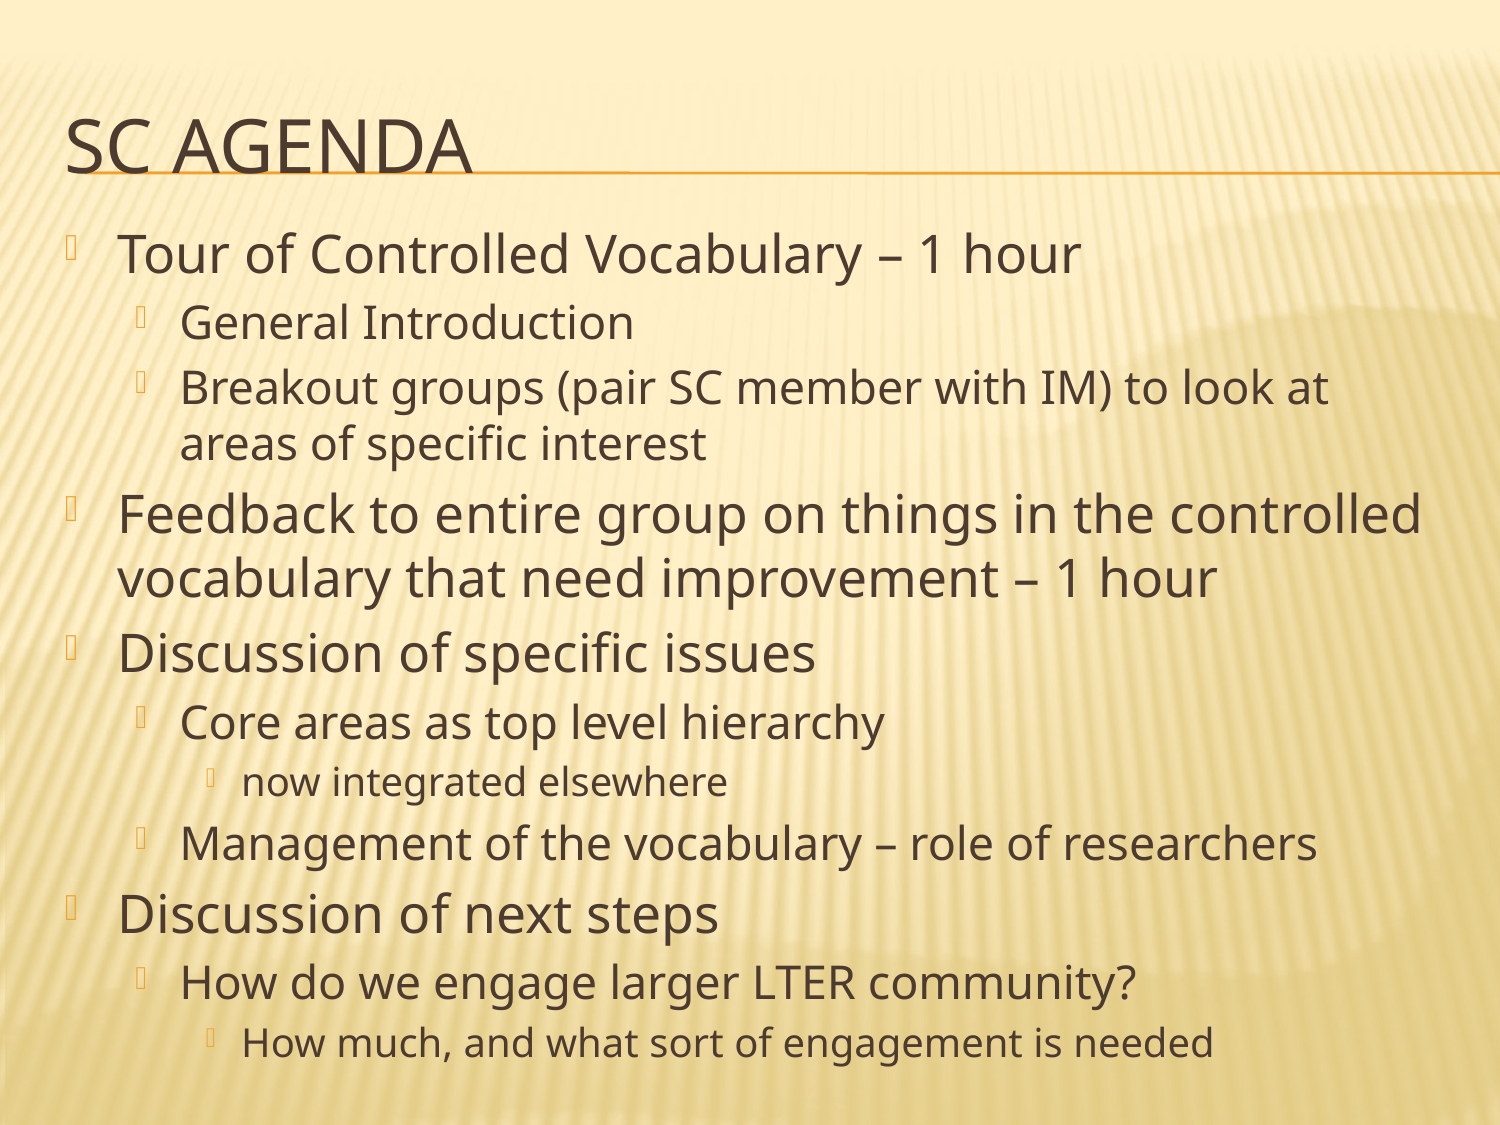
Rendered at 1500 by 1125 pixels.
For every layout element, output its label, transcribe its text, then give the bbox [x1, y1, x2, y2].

title SC Agenda [50, 75, 1475, 212]
list Tour of Controlled Vocabulary – 1 hour General Introduction Breakout groups (pair SC member with IM) to look at areas of specific interest Feedback to entire group on things in the controlled vocabulary that need improvement – 1 hour Discussion of specific issues Core areas as top level hierarchy now integrated elsewhere Management of the vocabulary – role of researchers Discussion of next steps How do we engage larger LTER community? How much, and what sort of engagement is needed [50, 212, 1475, 1075]
